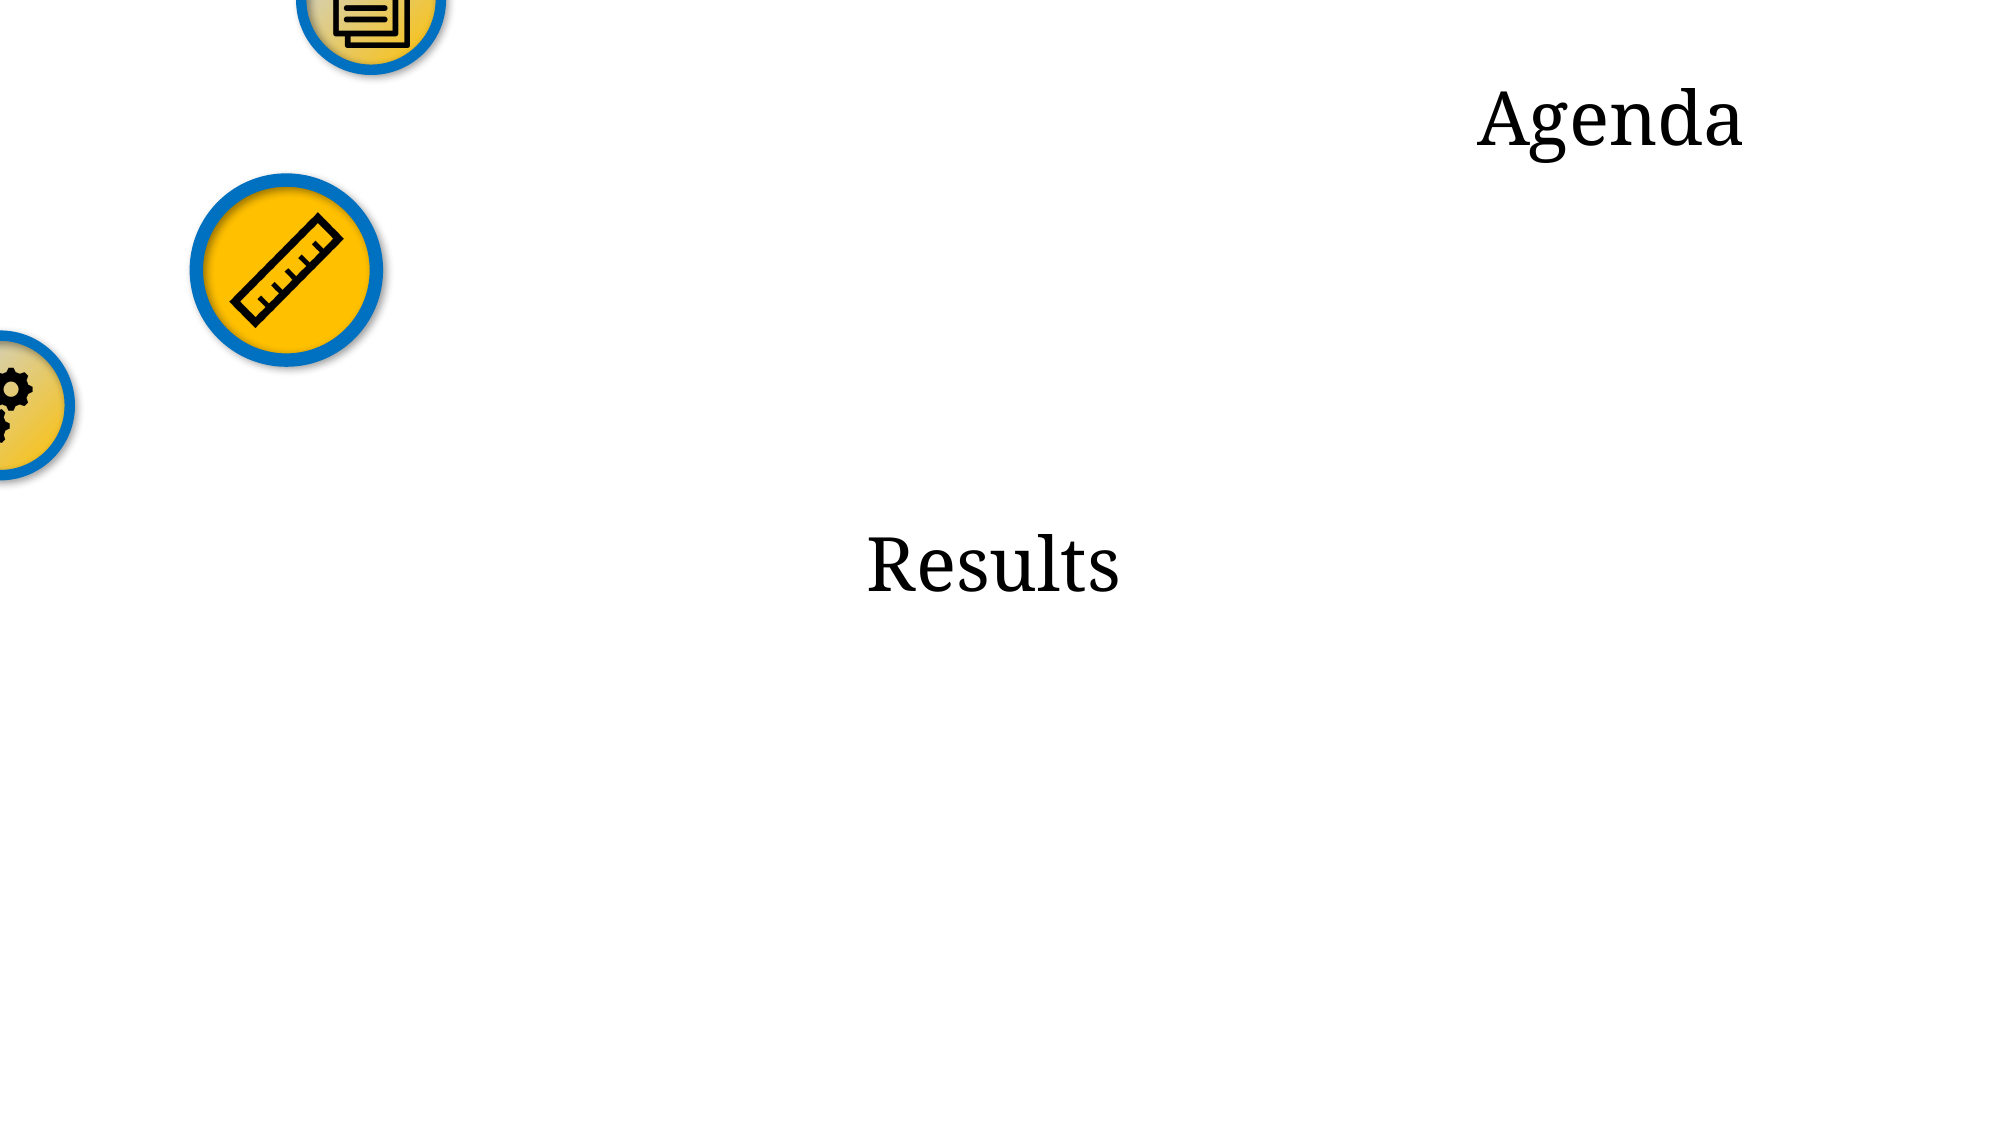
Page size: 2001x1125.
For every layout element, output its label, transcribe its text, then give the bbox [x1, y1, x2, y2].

text_box Results [606, 509, 1383, 615]
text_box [296, 0, 447, 75]
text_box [189, 173, 384, 367]
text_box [0, 330, 75, 481]
text_box Agenda [1223, 63, 2000, 169]
